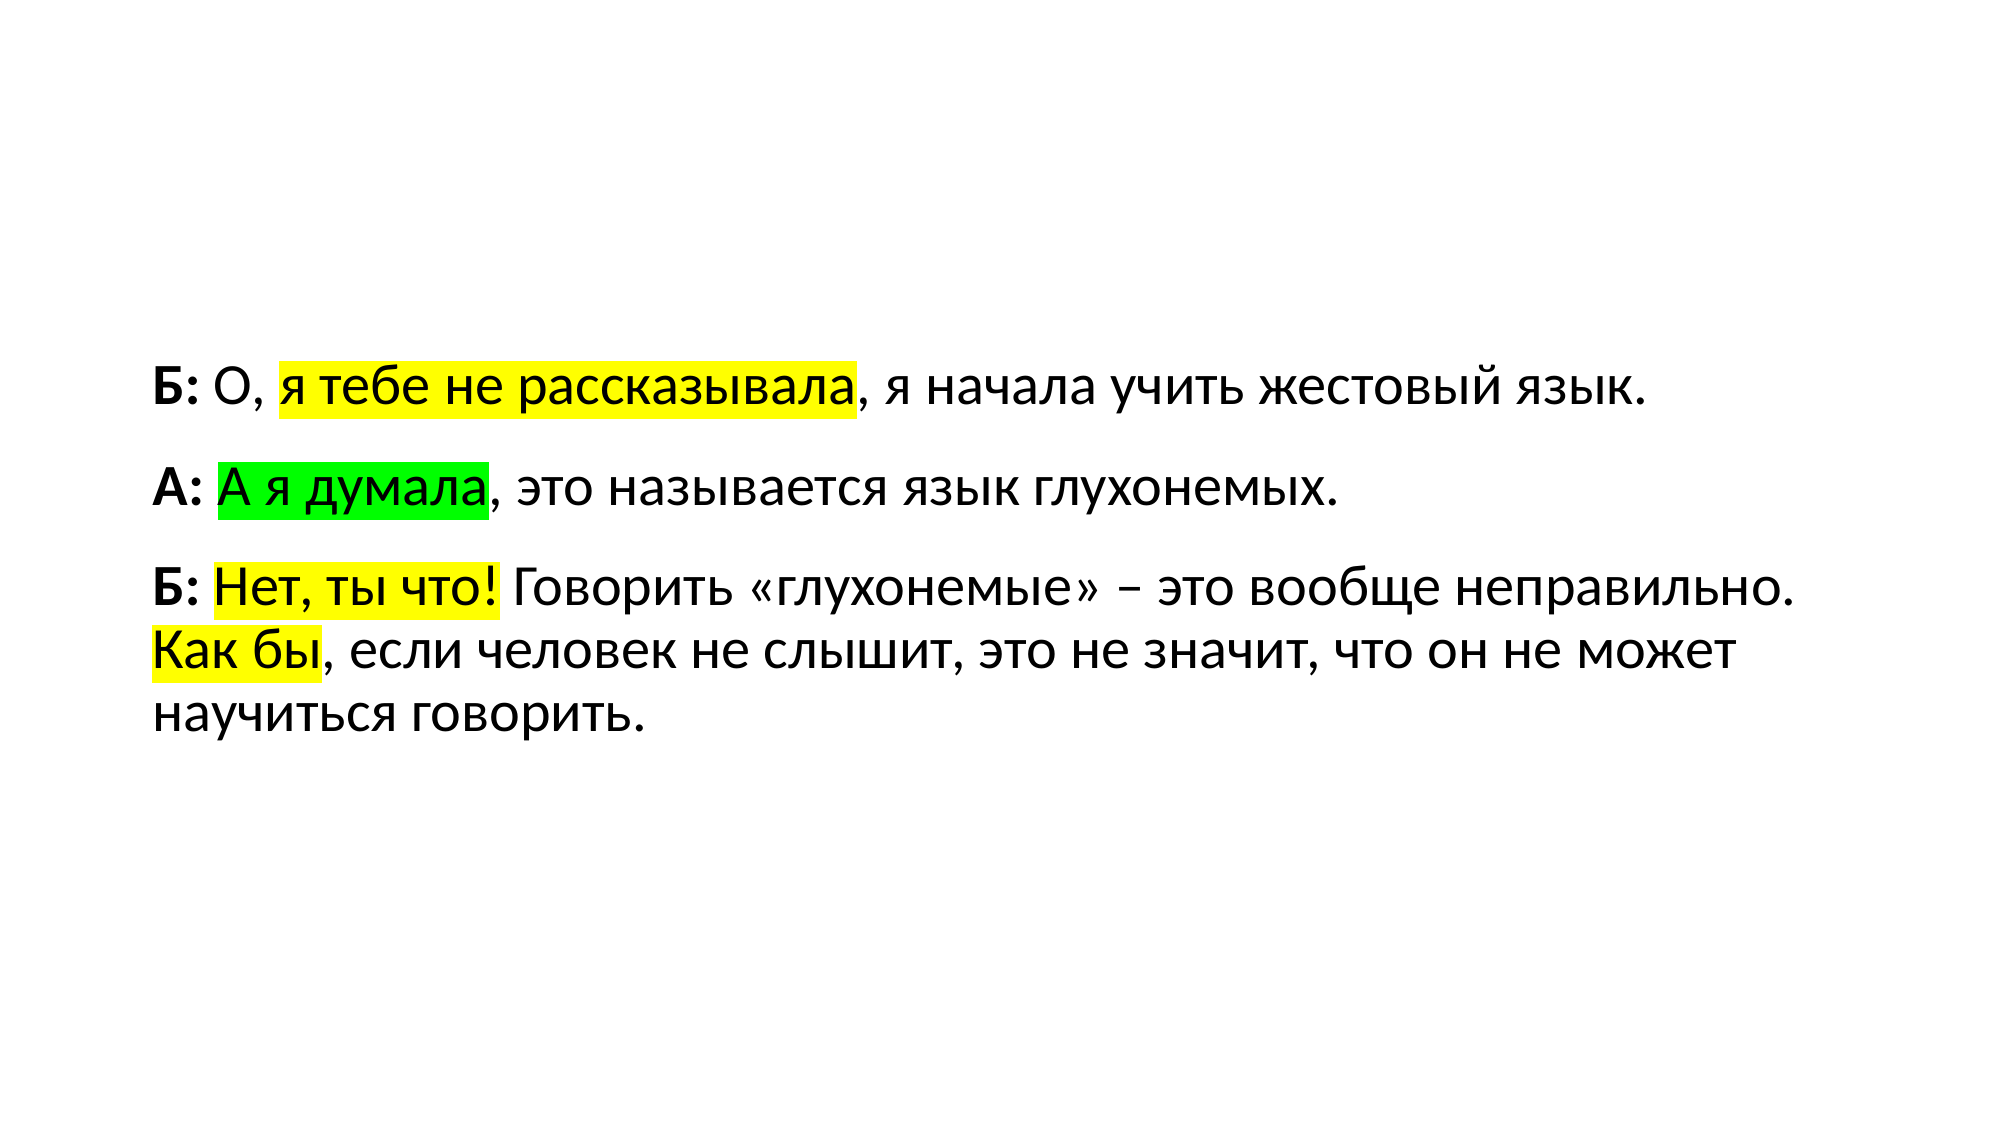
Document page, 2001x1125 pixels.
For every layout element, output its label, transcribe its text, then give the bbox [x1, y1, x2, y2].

list Б: О, я тебе не рассказывала, я начала учить жестовый язык. А: А я думала, это называется язык глухонемых. Б: Нет, ты что! Говорить «глухонемые» – это вообще неправильно. Как бы, если человек не слышит, это не значит, что он не может научиться говорить. [137, 85, 1863, 1014]
